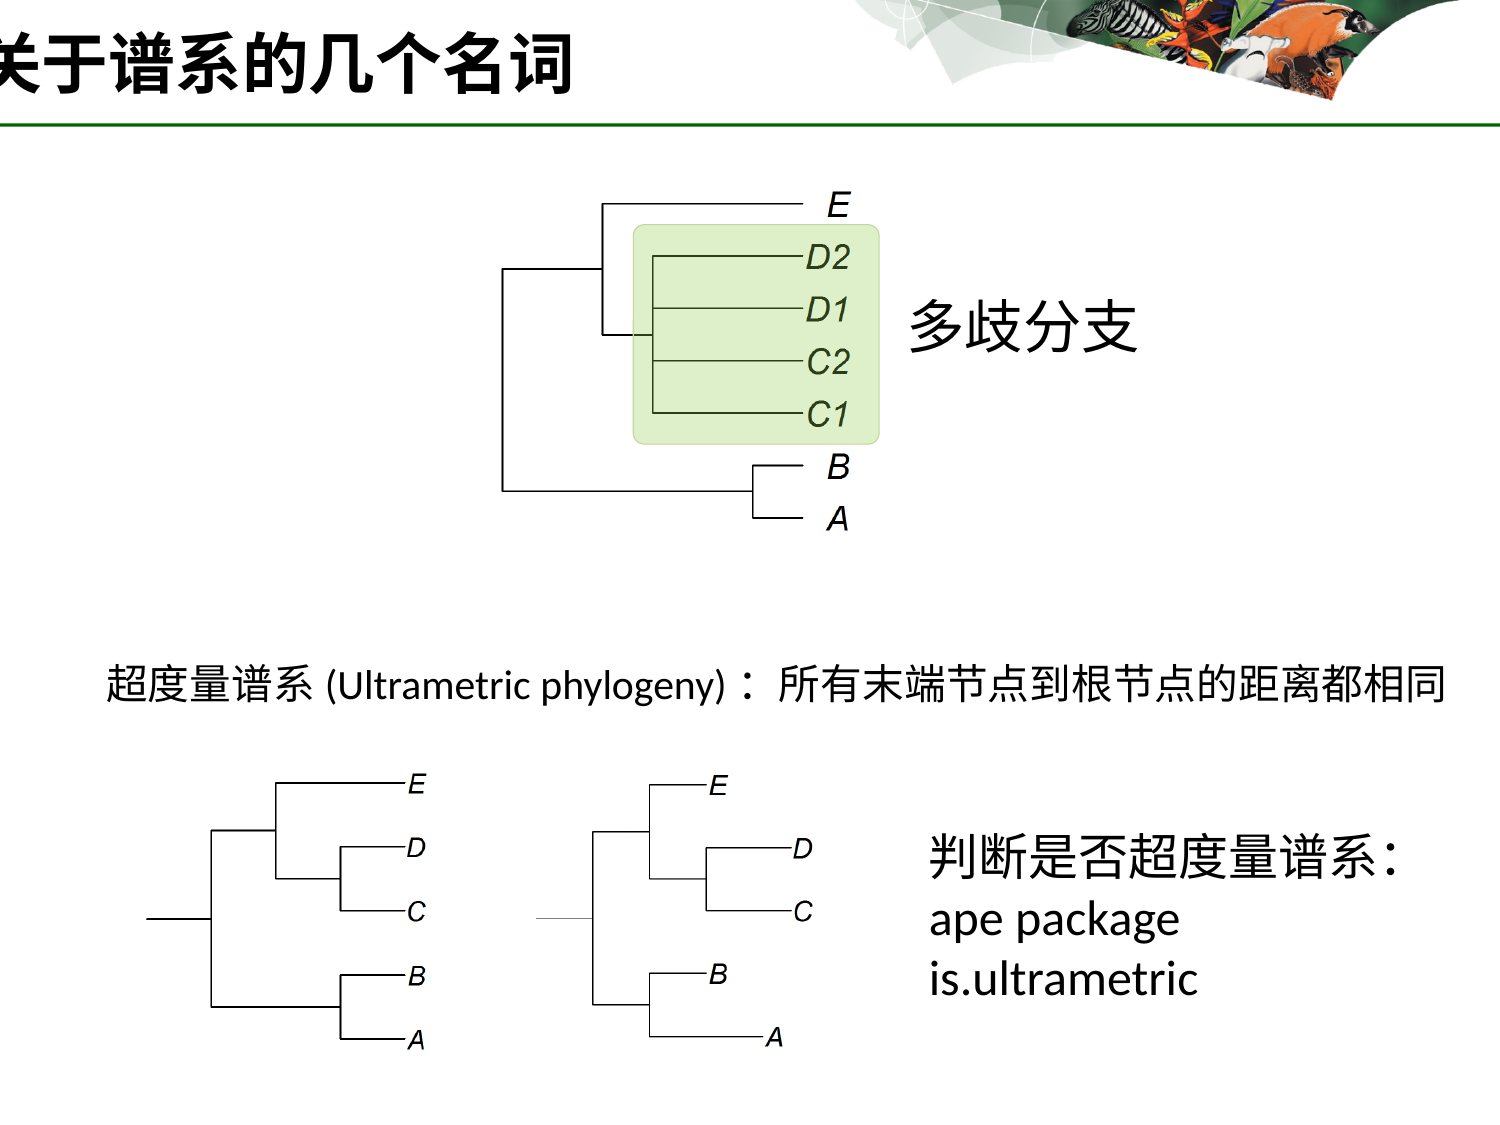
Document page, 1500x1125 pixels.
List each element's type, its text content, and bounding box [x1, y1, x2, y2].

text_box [0, 0, 1500, 126]
picture [91, 728, 468, 1105]
text_box 超度量谱系(Ultrametric phylogeny)：所有末端节点到根节点的距离都相同 [91, 650, 1472, 716]
picture [478, 728, 855, 1105]
picture [429, 133, 900, 602]
text_box 判断是否超度量谱系：ape package is.ultrametric [913, 817, 1472, 1013]
text_box 多歧分支 [905, 247, 1155, 368]
